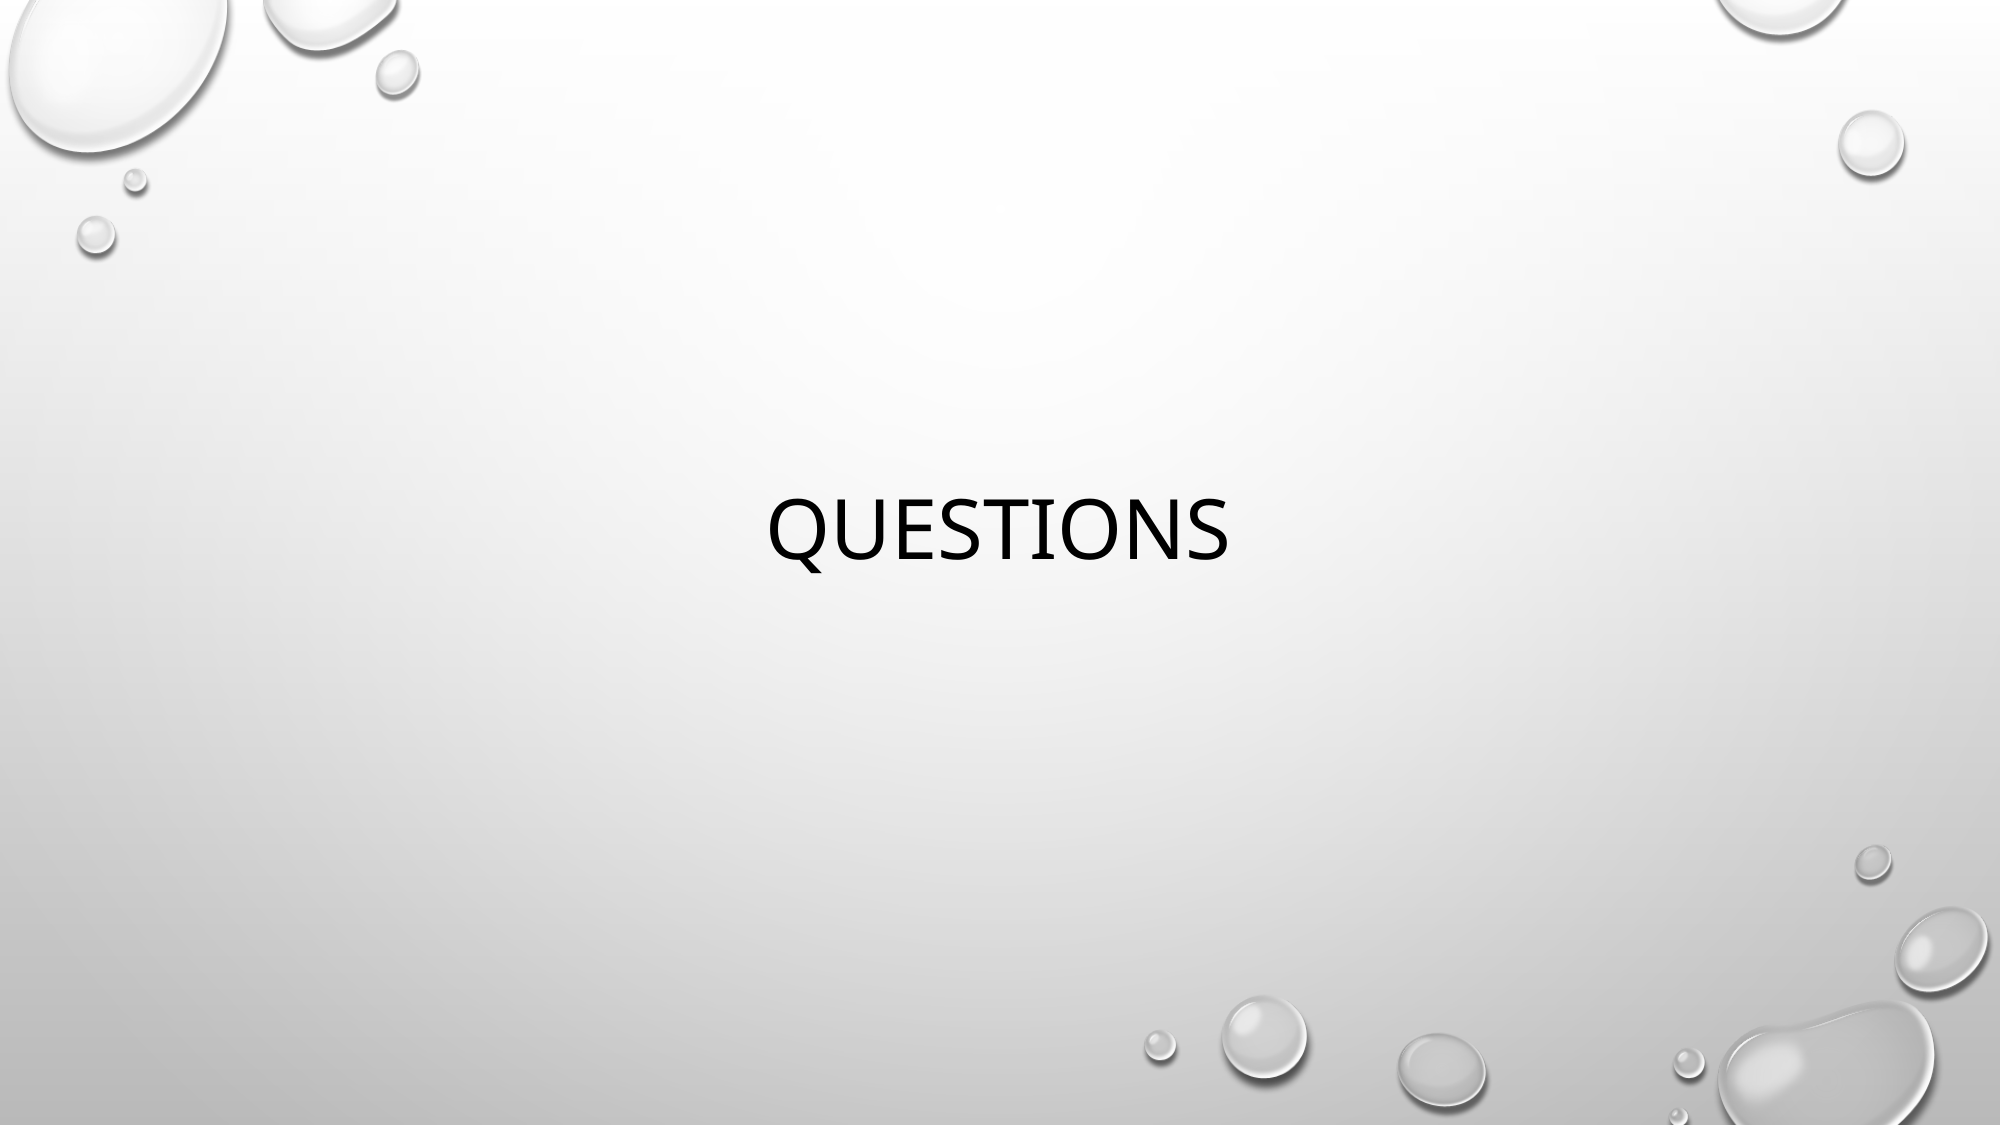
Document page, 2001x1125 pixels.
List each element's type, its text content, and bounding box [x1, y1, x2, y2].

picture [0, 0, 2000, 1125]
title Questions [149, 135, 1848, 585]
